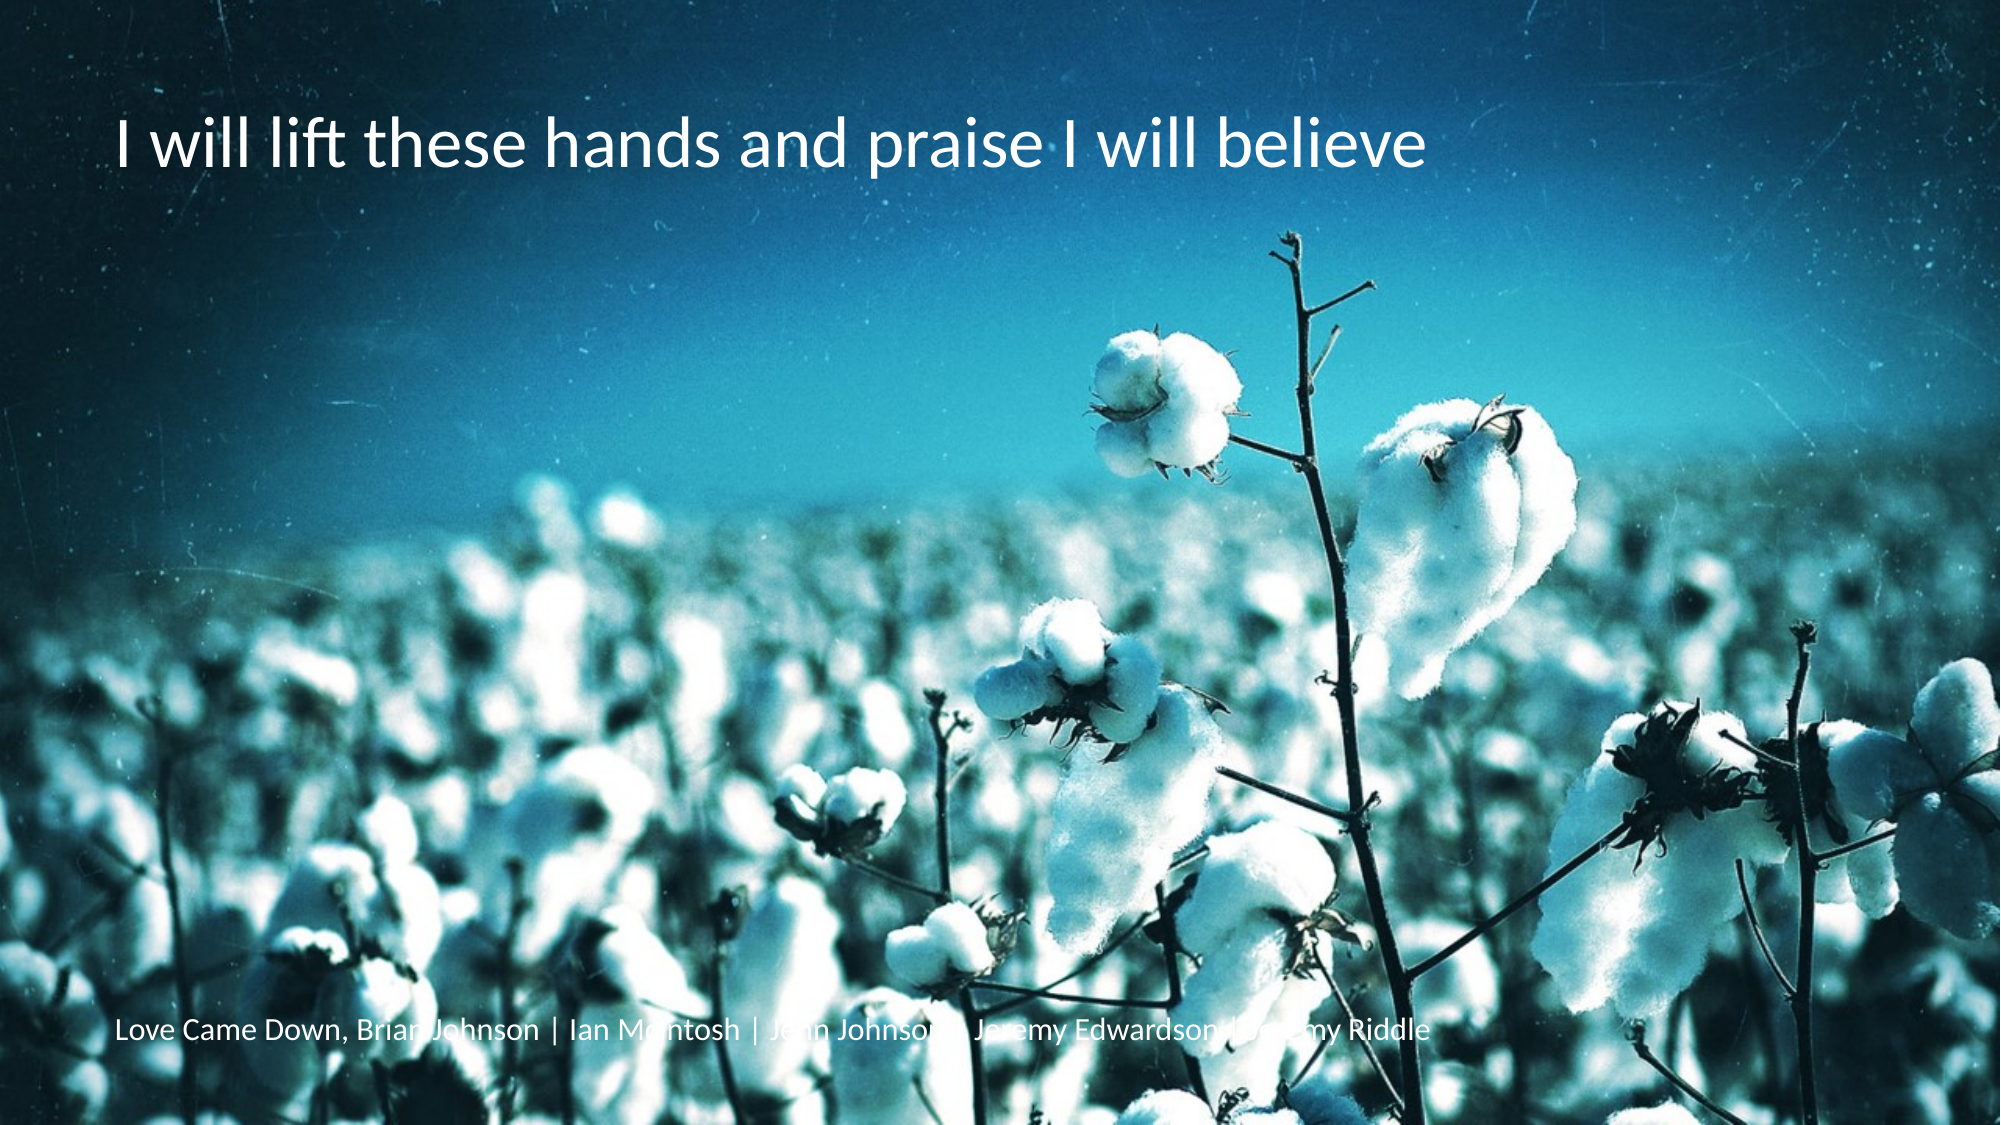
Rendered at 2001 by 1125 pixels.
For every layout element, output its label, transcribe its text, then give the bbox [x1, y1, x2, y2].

title Love Came Down, Brian Johnson | Ian McIntosh | Jenn Johnson | Jeremy Edwardson | Jeremy Riddle [99, 1001, 1900, 1055]
list I will lift these hands and praise I will believe [99, 86, 1900, 829]
picture [0, 0, 2000, 1125]
